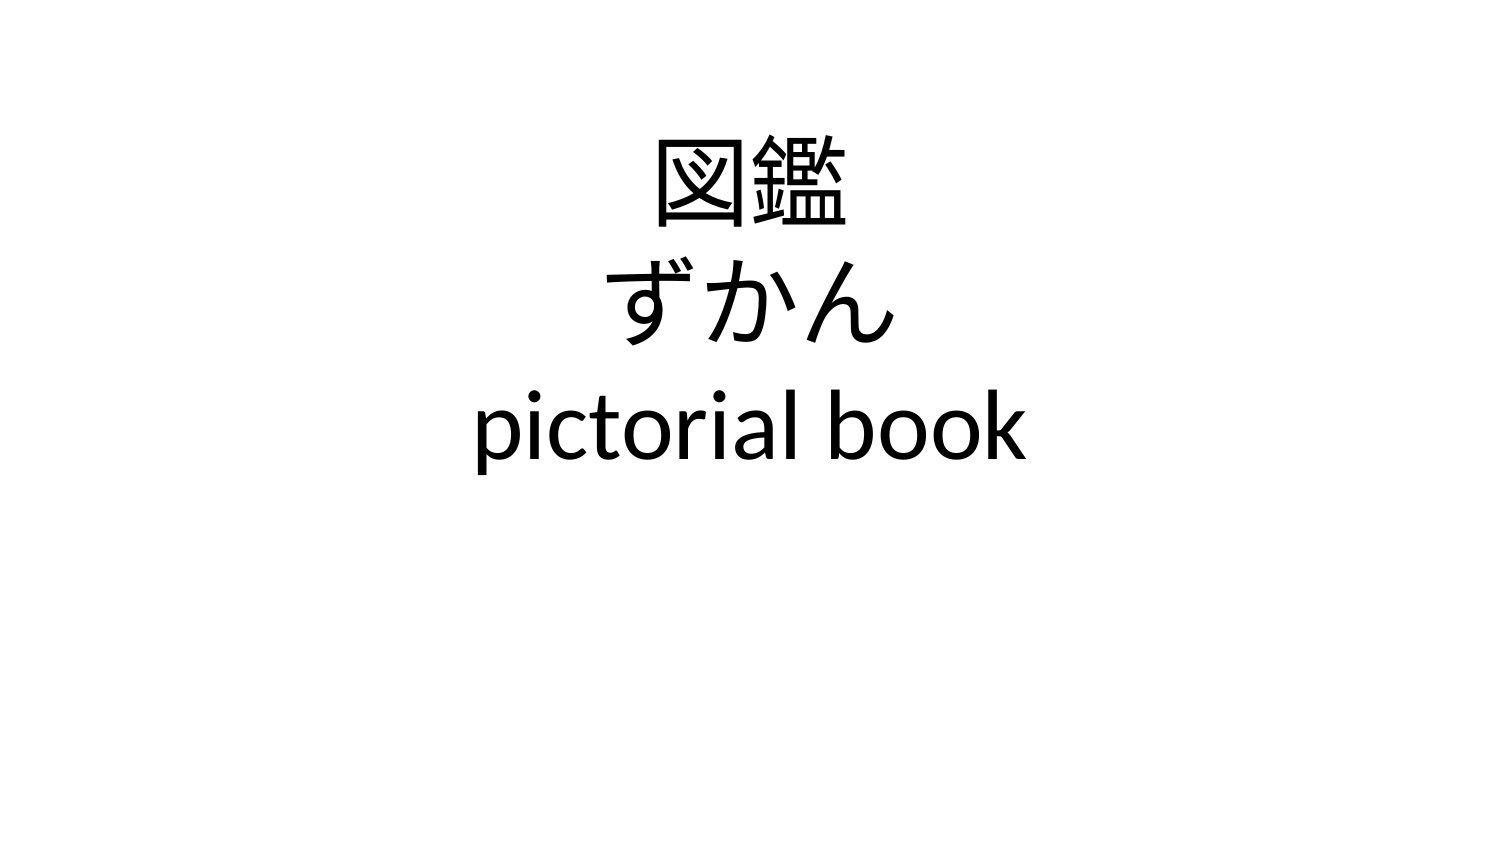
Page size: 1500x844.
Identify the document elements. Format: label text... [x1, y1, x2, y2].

text_box 図鑑 ずかん pictorial book [0, 149, 1500, 450]
